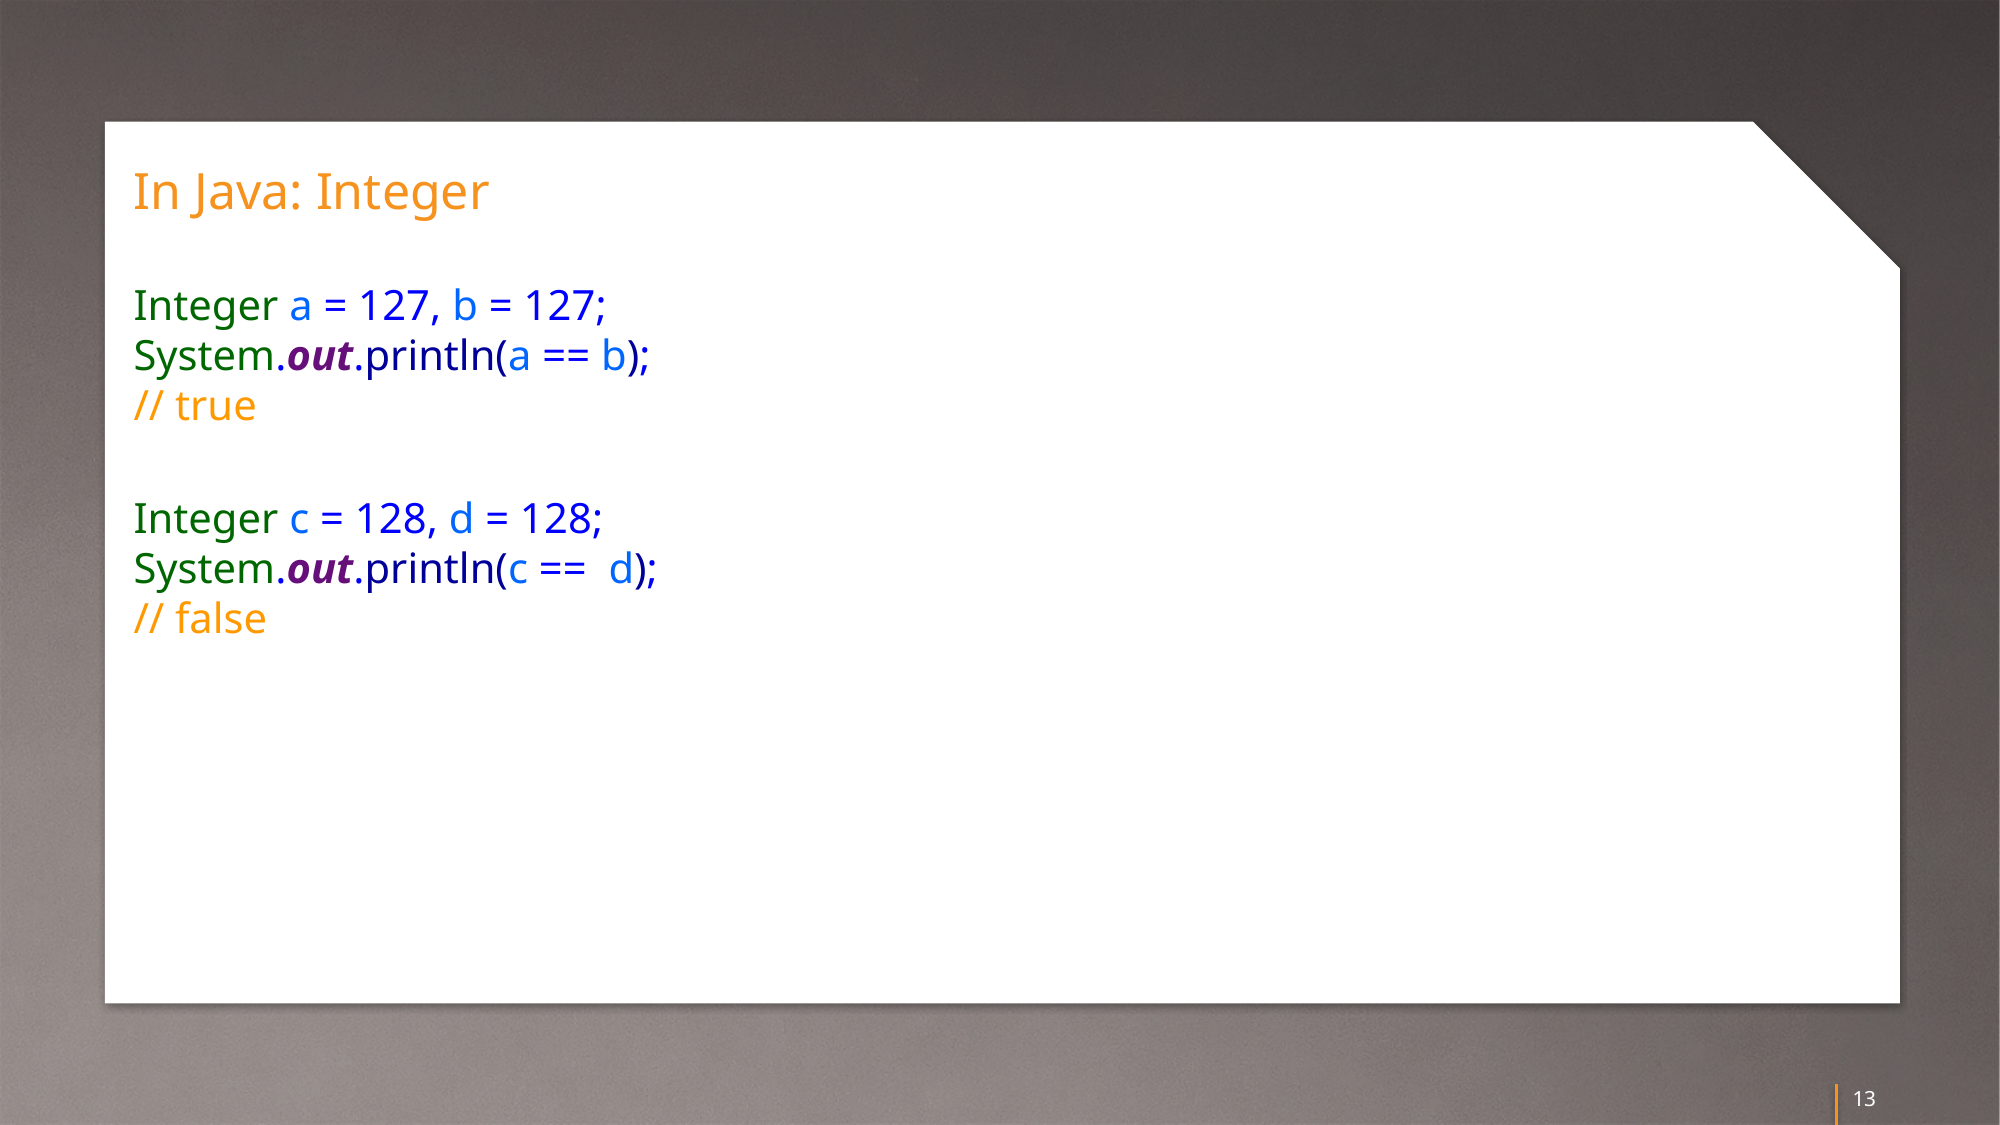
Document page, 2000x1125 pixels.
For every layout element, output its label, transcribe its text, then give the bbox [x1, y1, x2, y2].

title In Java: Integer [133, 142, 1772, 237]
list Integer a = 127, b = 127; System.out.println(a == b); // true Integer c = 128, d = 128; System.out.println(c == d); // false [133, 278, 1819, 988]
picture [0, 0, 2000, 1125]
